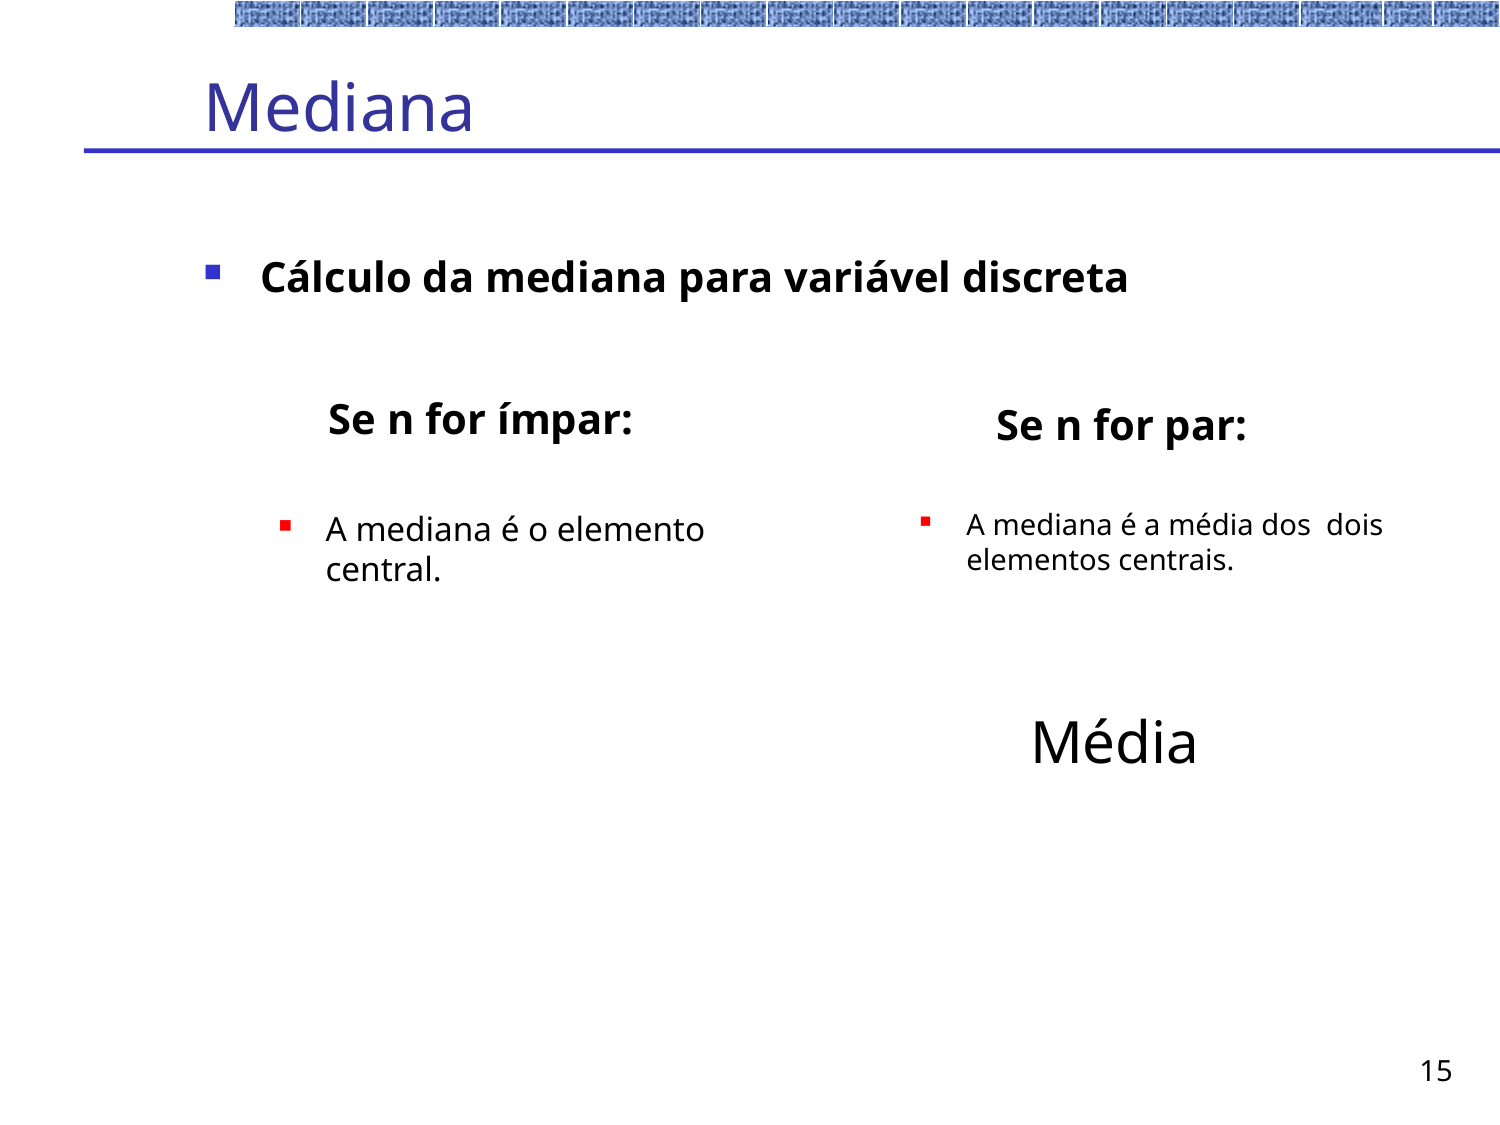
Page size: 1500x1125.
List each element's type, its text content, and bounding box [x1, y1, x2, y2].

title Mediana [188, 35, 1468, 153]
picture [233, 1, 1500, 27]
text_box Cálculo da mediana para variável discreta [188, 243, 1469, 386]
slide_number 15 [1154, 1023, 1468, 1100]
